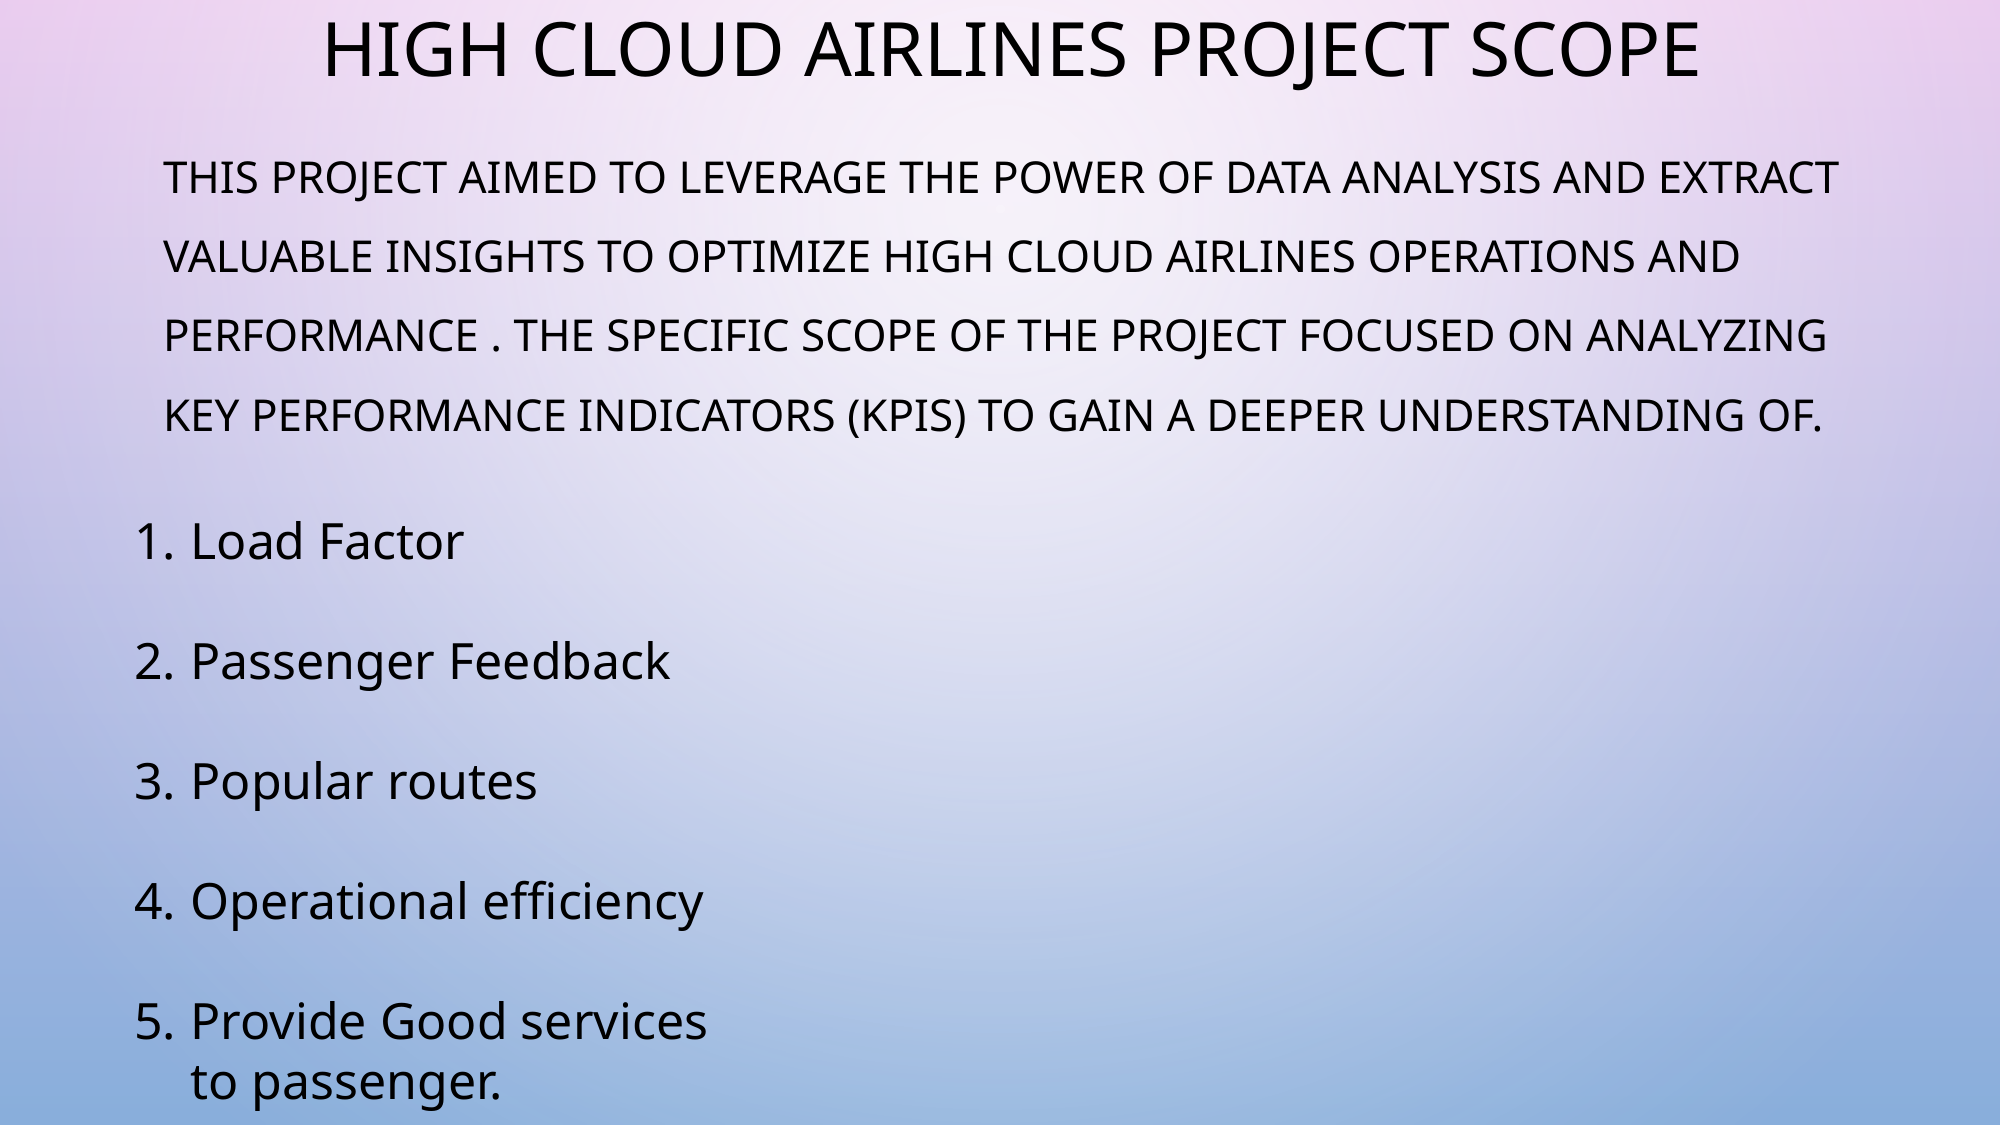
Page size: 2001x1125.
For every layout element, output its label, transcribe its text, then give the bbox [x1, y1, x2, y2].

title HIGH CLOUD AIRLINES PROJECT SCOPE [150, 0, 1875, 162]
text_box Load Factor Passenger Feedback Popular routes Operational efficiency Provide Good services to passenger. [119, 501, 761, 1117]
list This Project aimed to leverage the power of data analysis and extract valuable insights to optimize High Cloud Airlines operations and performance . The specific scope of the project focused on analyzing key performance indicators (KPIs) to gain a deeper understanding of. [148, 115, 1874, 502]
